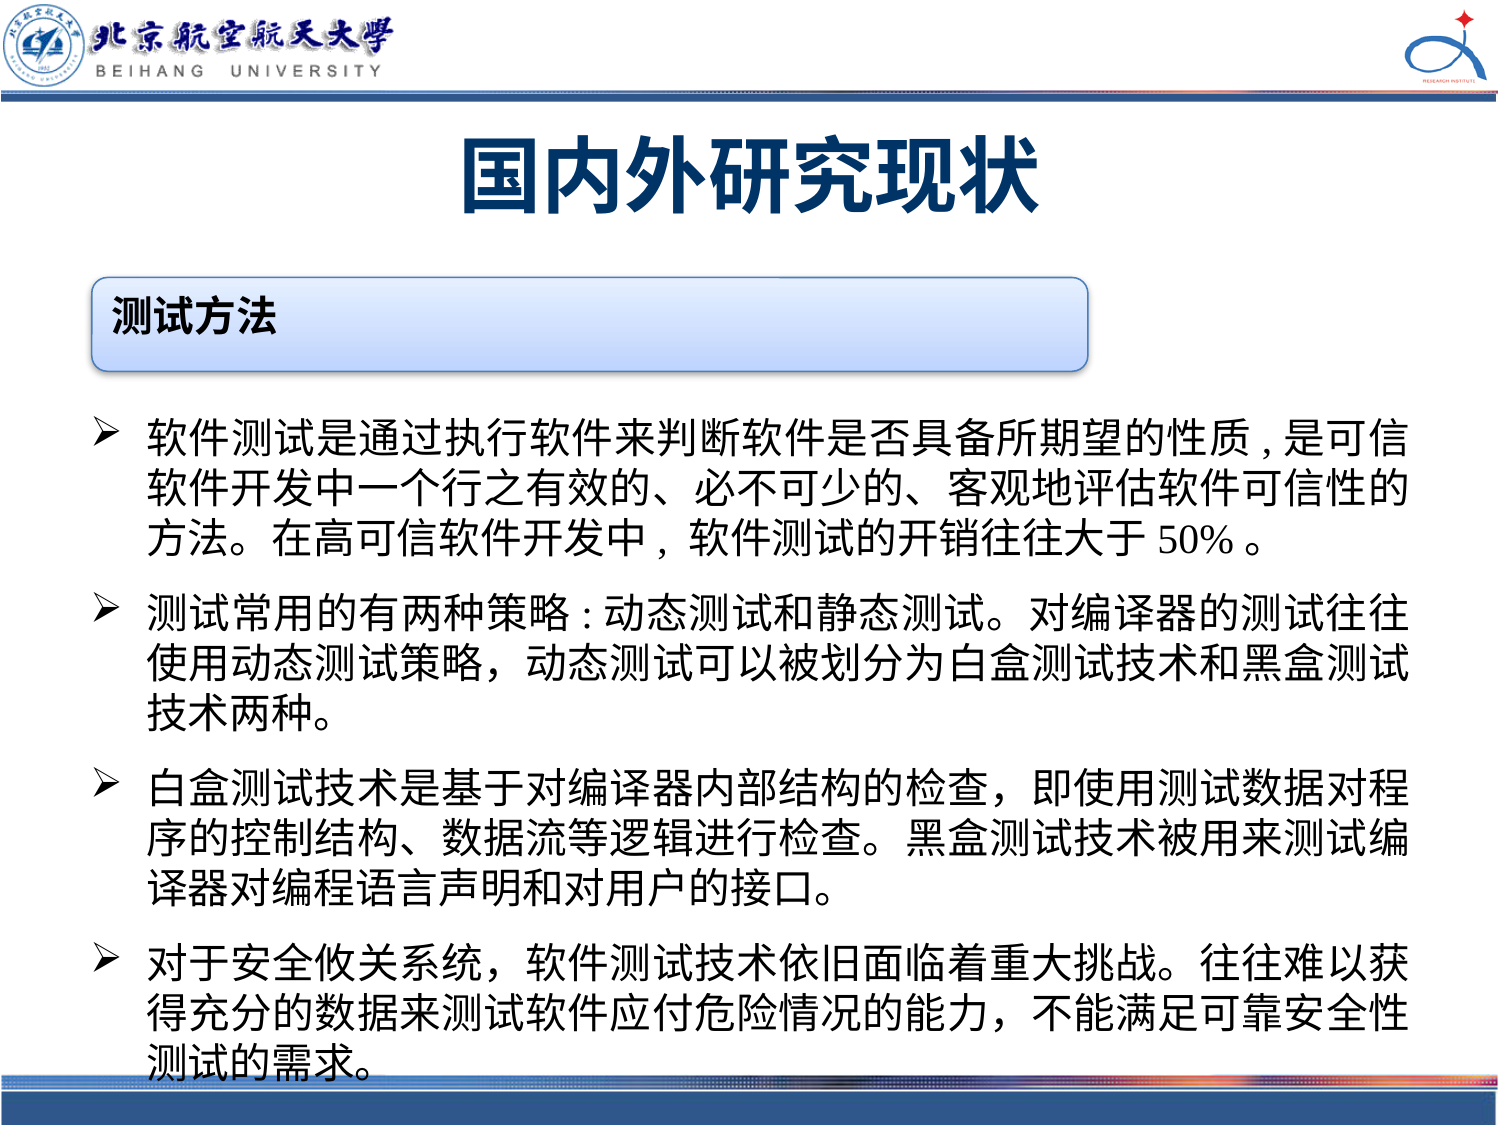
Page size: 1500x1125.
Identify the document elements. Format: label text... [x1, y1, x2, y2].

text_box 测试方法 [90, 276, 1089, 373]
picture [0, 3, 1500, 102]
picture [1, 1, 408, 89]
picture [0, 1074, 1500, 1125]
title 国内外研究现状 [74, 113, 1426, 233]
list 软件测试是通过执行软件来判断软件是否具备所期望的性质,是可信软件开发中一个行之有效的、必不可少的、客观地评估软件可信性的方法。在高可信软件开发中, 软件测试的开销往往大于50%。 测试常用的有两种策略:动态测试和静态测试。对编译器的测试往往使用动态测试策略，动态测试可以被划分为白盒测试技术和黑盒测试技术两种。 白盒测试技术是基于对编译器内部结构的检查，即使用测试数据对程序的控制结构、数据流等逻辑进行检查。黑盒测试技术被用来测试编译器对编程语言声明和对用户的接口。 对于安全攸关系统，软件测试技术依旧面临着重大挑战。往往难以获得充分的数据来测试软件应付危险情况的能力，不能满足可靠安全性测试的需求。 [74, 262, 1426, 1059]
